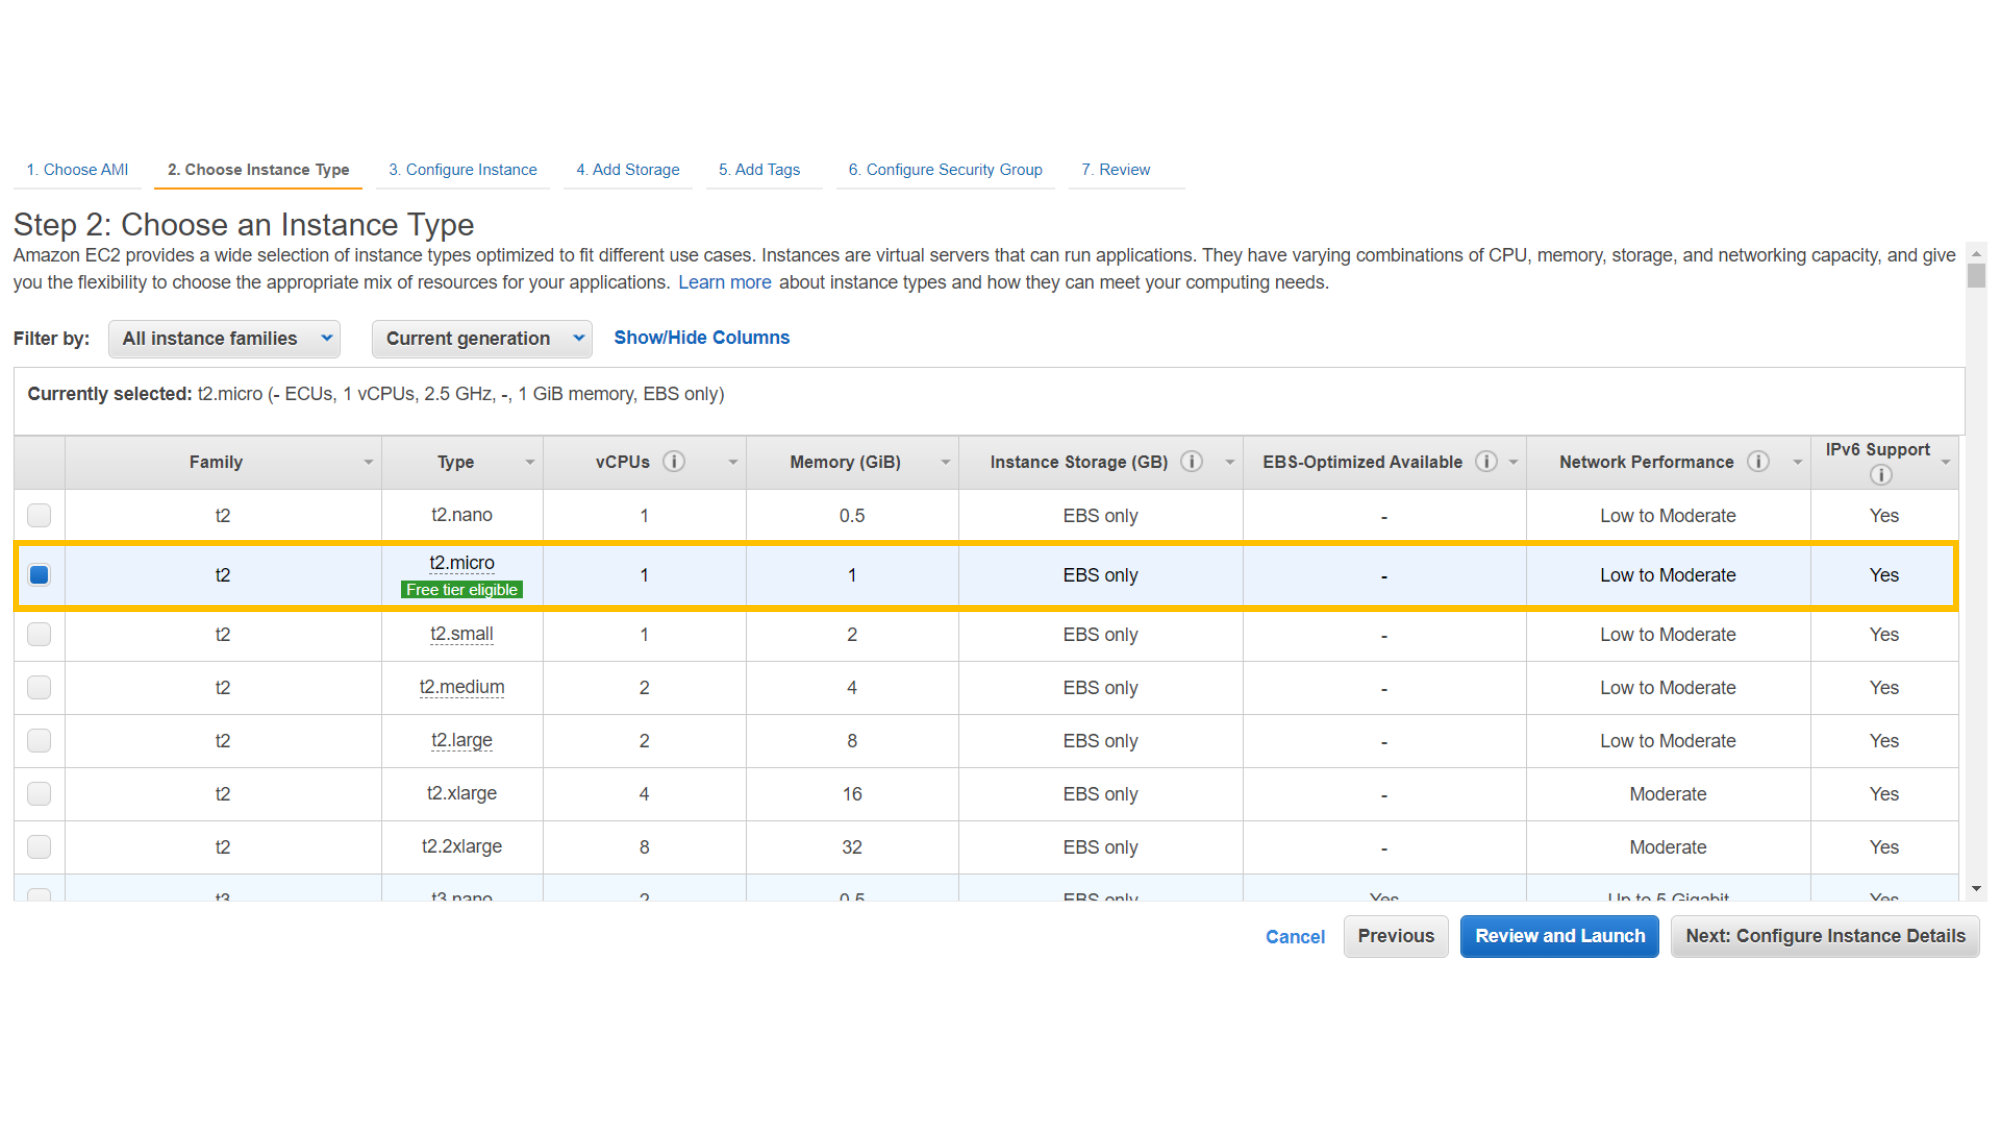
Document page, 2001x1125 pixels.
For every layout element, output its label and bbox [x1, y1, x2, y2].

picture [0, 143, 2000, 982]
